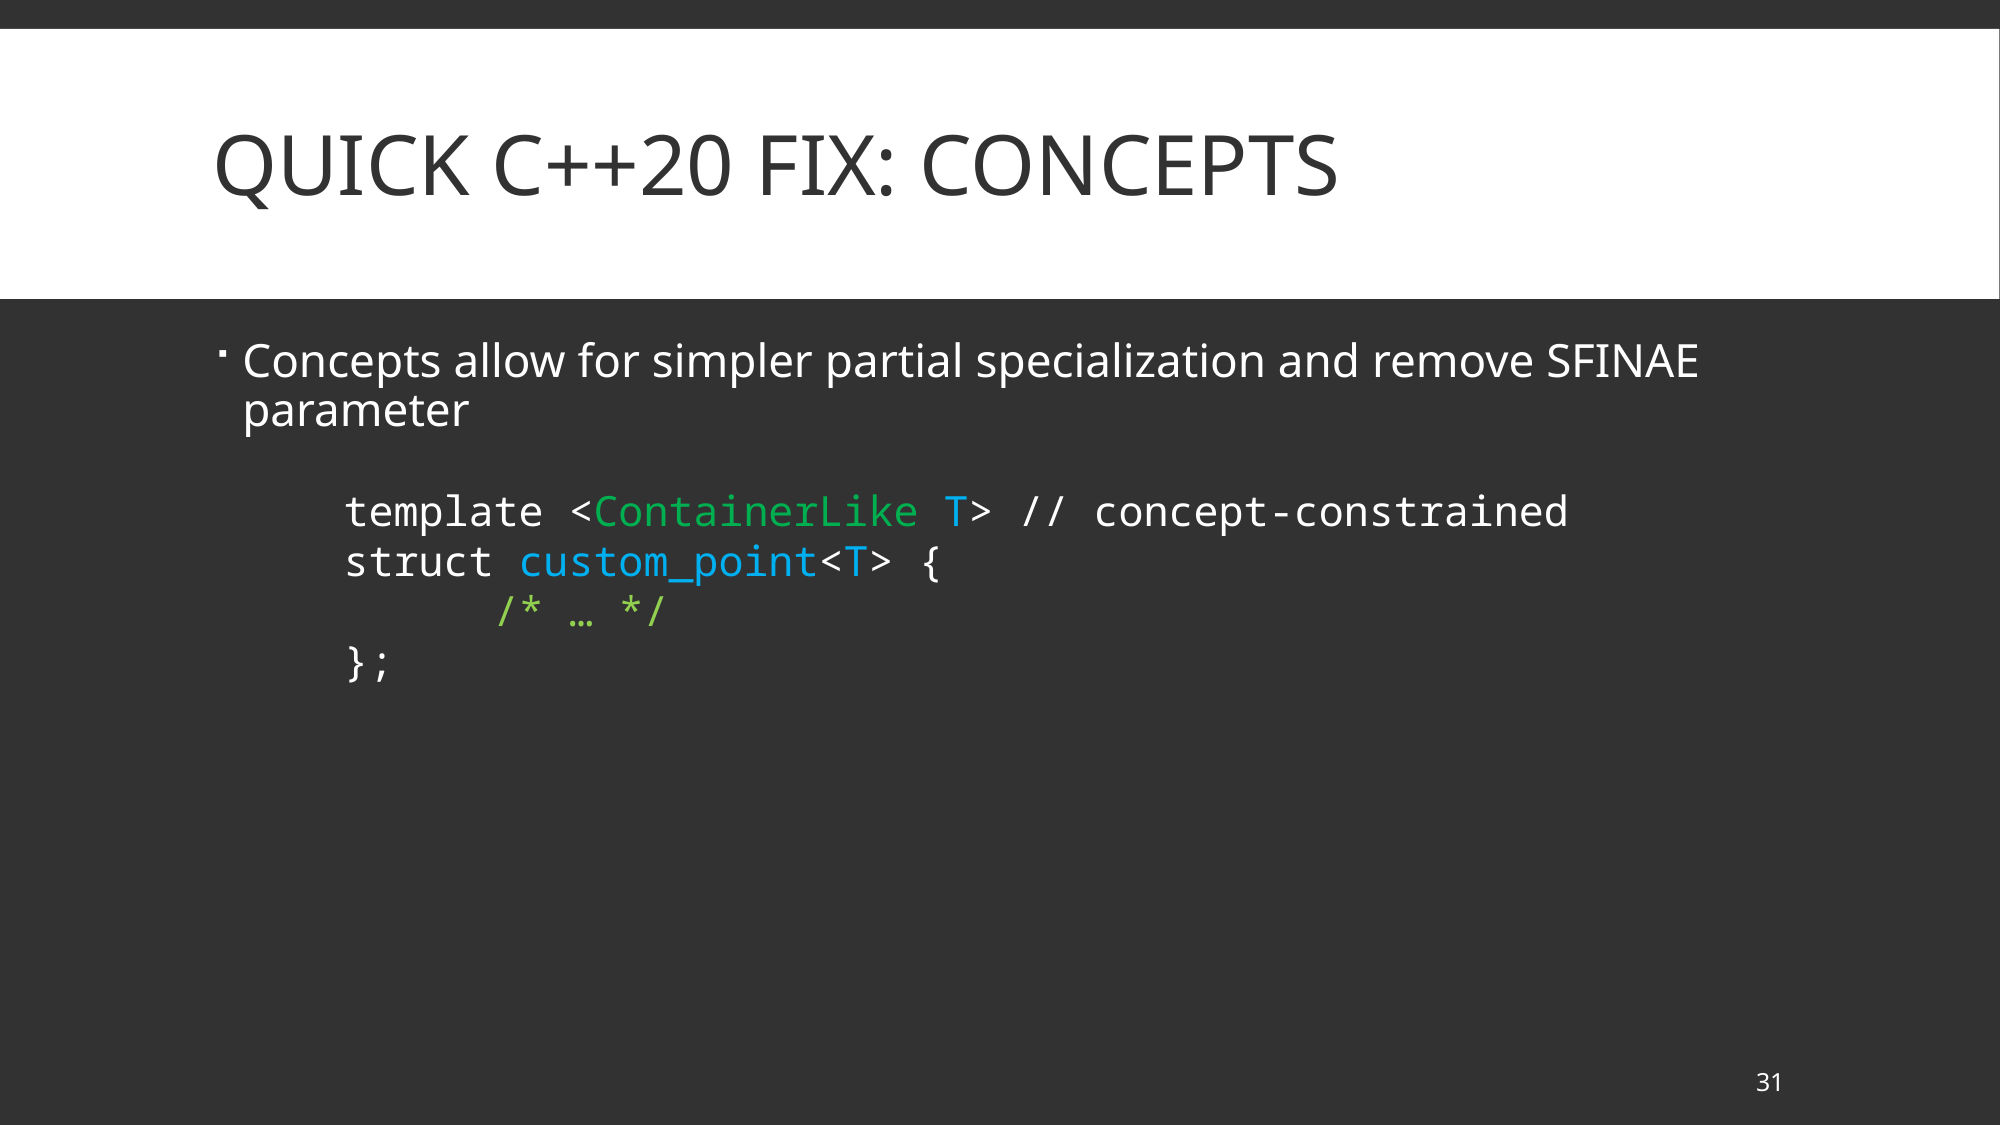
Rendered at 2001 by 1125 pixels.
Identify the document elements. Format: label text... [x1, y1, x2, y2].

text_box template <ContainerLike T> // concept-constrained struct custom_point<T> { /* … */ }; [328, 477, 1823, 692]
slide_number 31 [1748, 1053, 1904, 1114]
title Quick C++20 Fix: Concepts [197, 46, 1803, 295]
list Concepts allow for simpler partial specialization and remove SFINAE parameter [197, 329, 1803, 1020]
